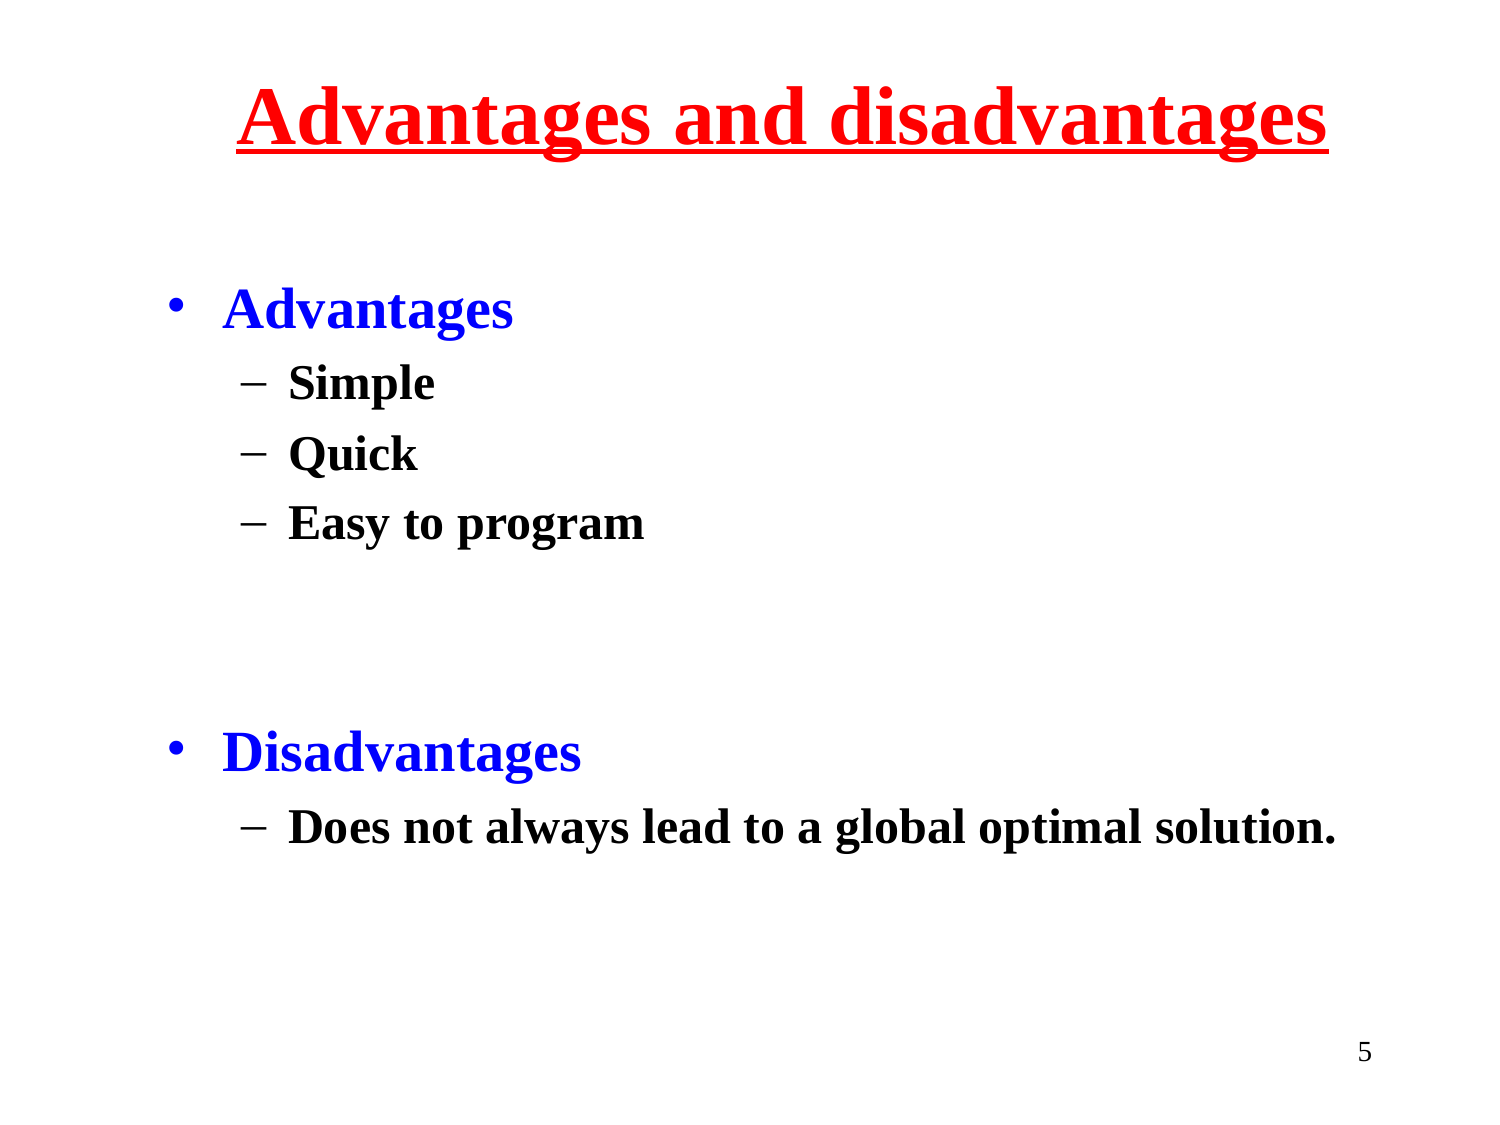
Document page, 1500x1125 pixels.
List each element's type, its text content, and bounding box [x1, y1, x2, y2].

list Advantages Simple Quick Easy to program Disadvantages Does not always lead to a global optimal solution. [151, 262, 1414, 925]
text_box ‹#› [1074, 1024, 1388, 1100]
title Advantages and disadvantages [174, 0, 1391, 223]
